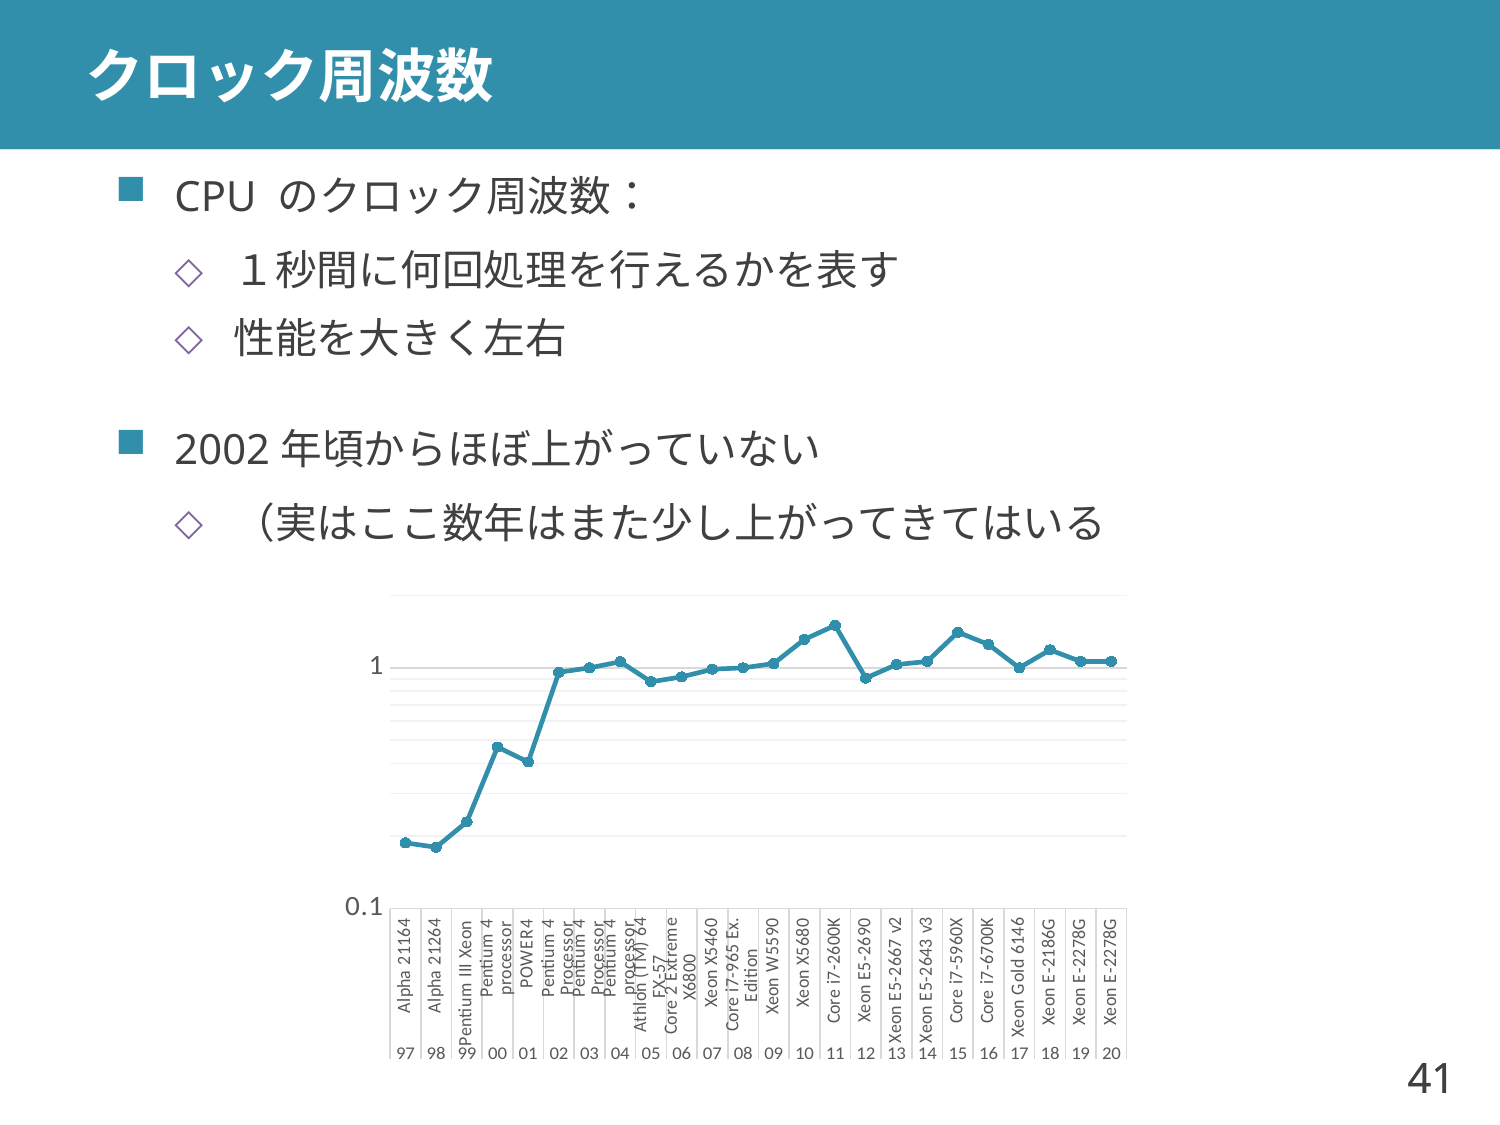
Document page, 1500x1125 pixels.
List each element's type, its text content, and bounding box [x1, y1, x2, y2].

title クロック周波数 [70, 0, 1500, 150]
chart [306, 576, 1153, 1065]
list CPU のクロック周波数： １秒間に何回処理を行えるかを表す 性能を大きく左右 2002年頃からほぼ上がっていない （実はここ数年はまた少し上がってきてはいる [100, 237, 1415, 475]
